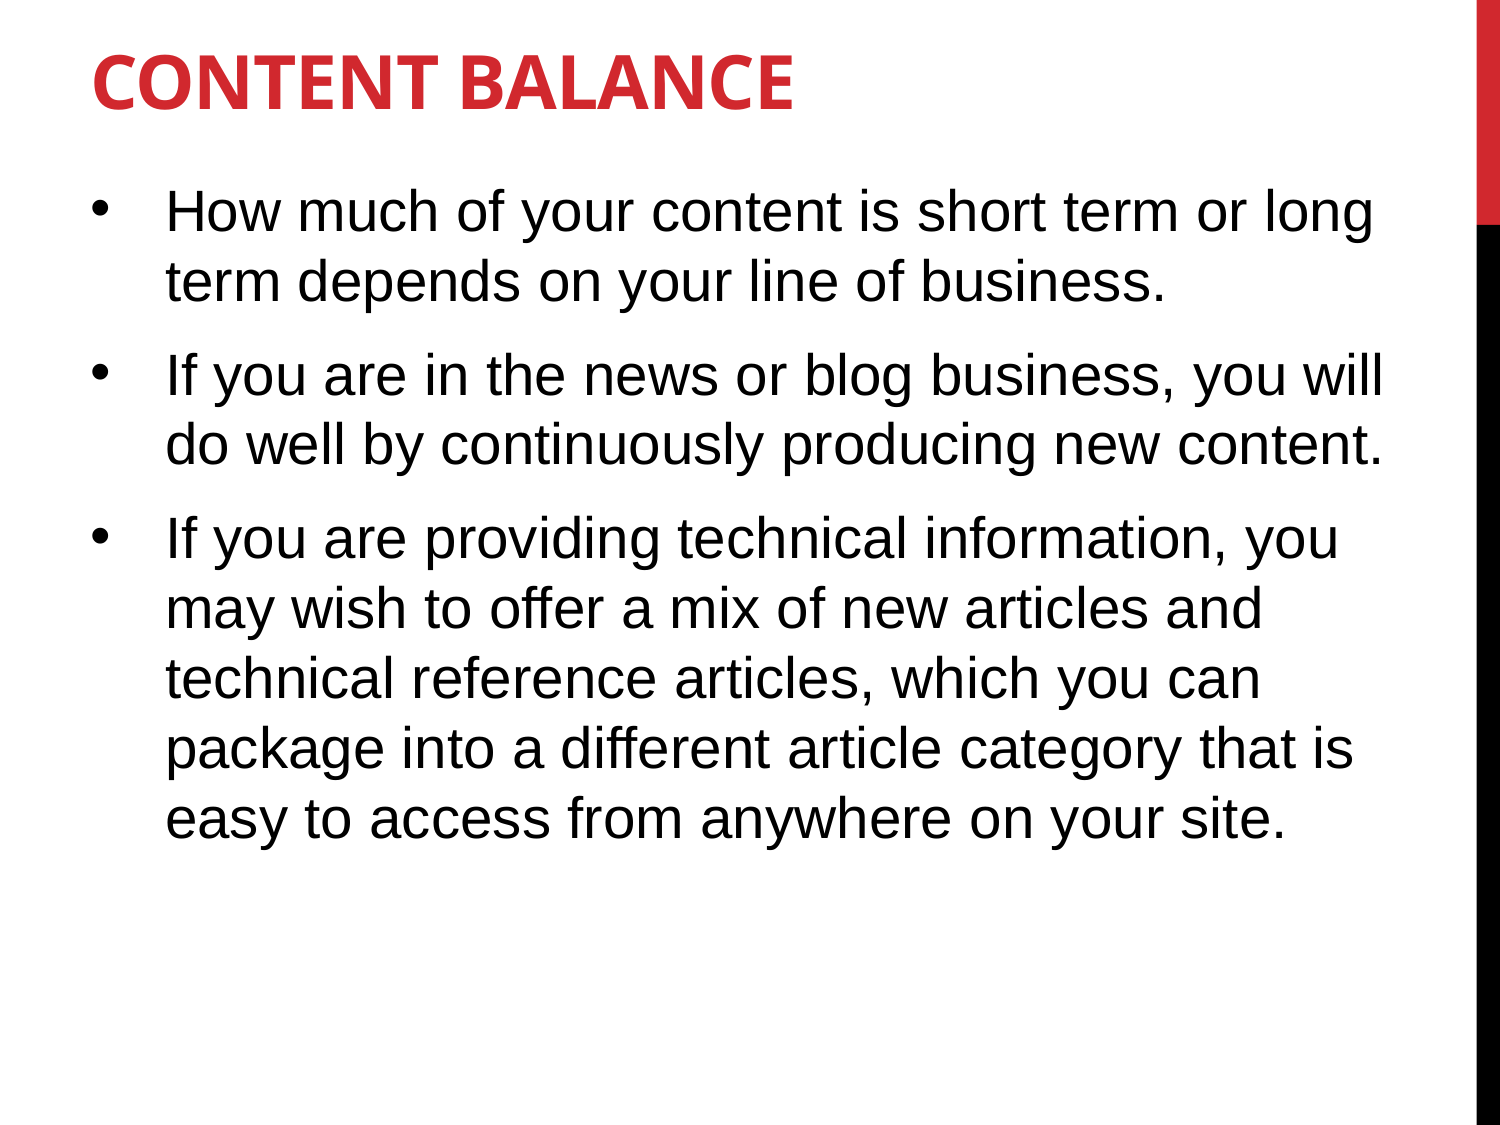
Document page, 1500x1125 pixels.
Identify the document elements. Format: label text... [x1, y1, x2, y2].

list How much of your content is short term or long term depends on your line of business. If you are in the news or blog business, you will do well by continuously producing new content. If you are providing technical information, you may wish to offer a mix of new articles and technical reference articles, which you can package into a different article category that is easy to access from anywhere on your site. [75, 165, 1447, 1125]
title Content Balance [75, 0, 1025, 132]
